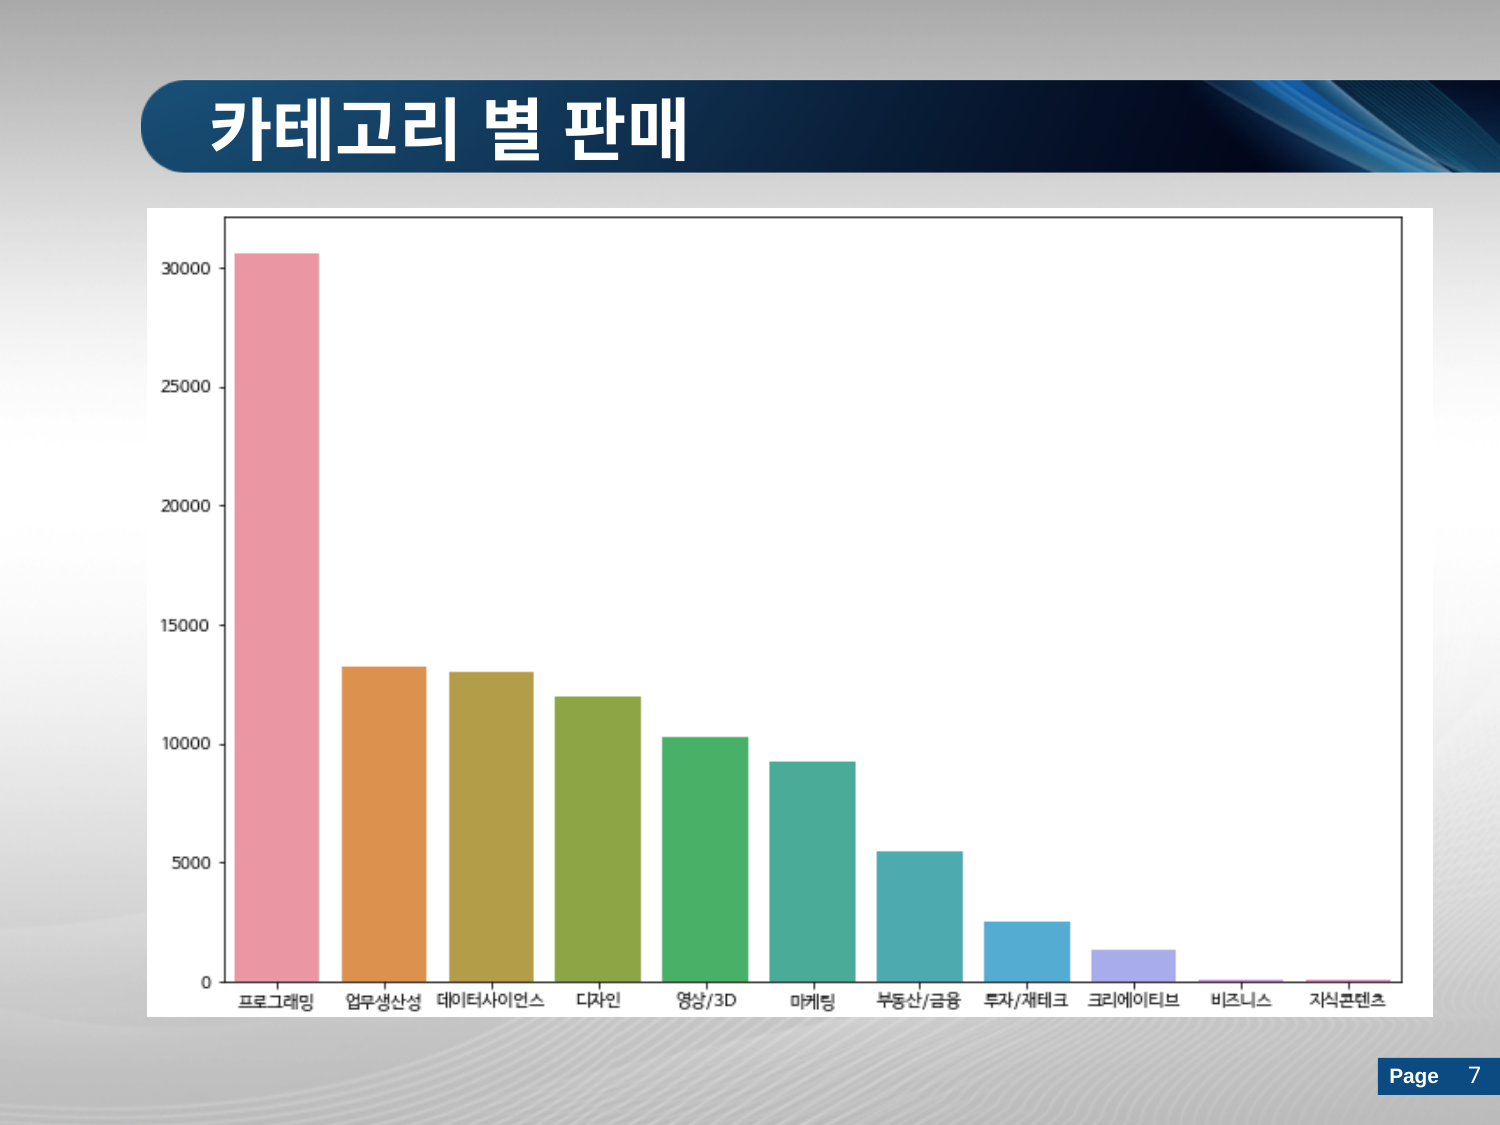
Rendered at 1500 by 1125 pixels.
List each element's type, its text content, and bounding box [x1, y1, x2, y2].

title 카테고리 별 판매 [194, 79, 1500, 178]
picture [0, 0, 1500, 1125]
